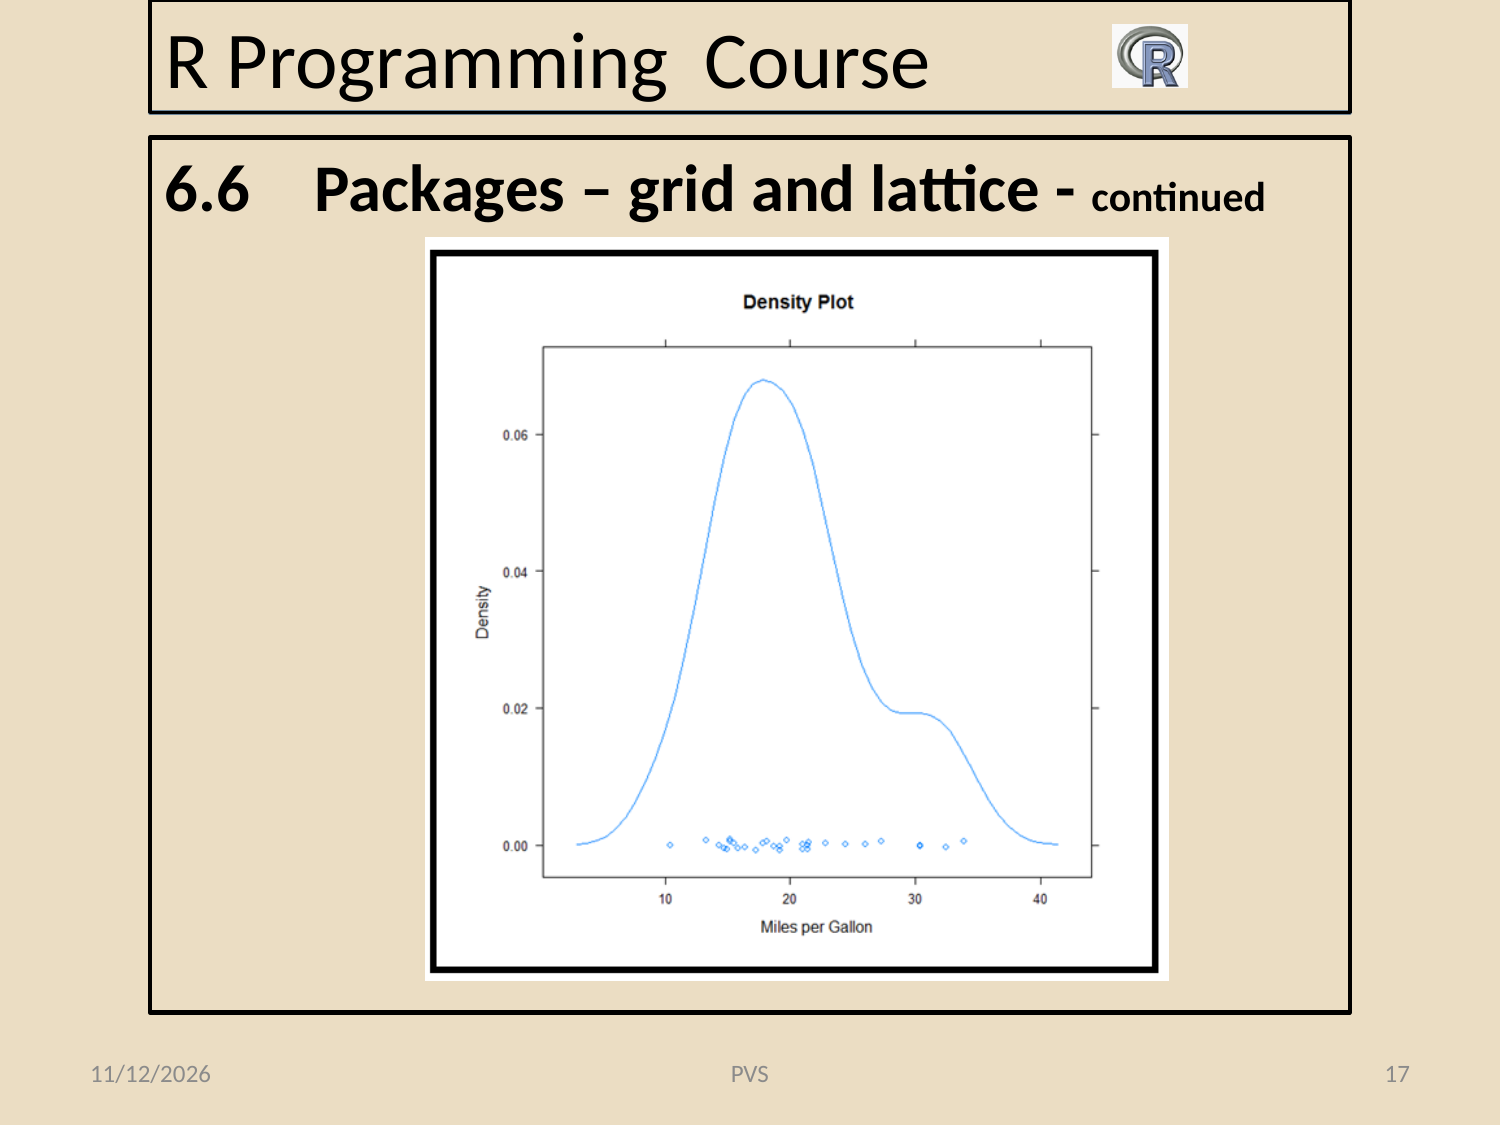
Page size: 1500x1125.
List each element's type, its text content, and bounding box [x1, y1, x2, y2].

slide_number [75, 1042, 425, 1103]
text_box [148, 135, 1352, 1015]
title R Programming Course [150, 0, 1350, 113]
footer PVS [512, 1042, 988, 1103]
picture [424, 237, 1169, 981]
slide_number 17 [1074, 1042, 1425, 1103]
text_box 6.6 Packages – grid and lattice - continued [149, 137, 1338, 233]
